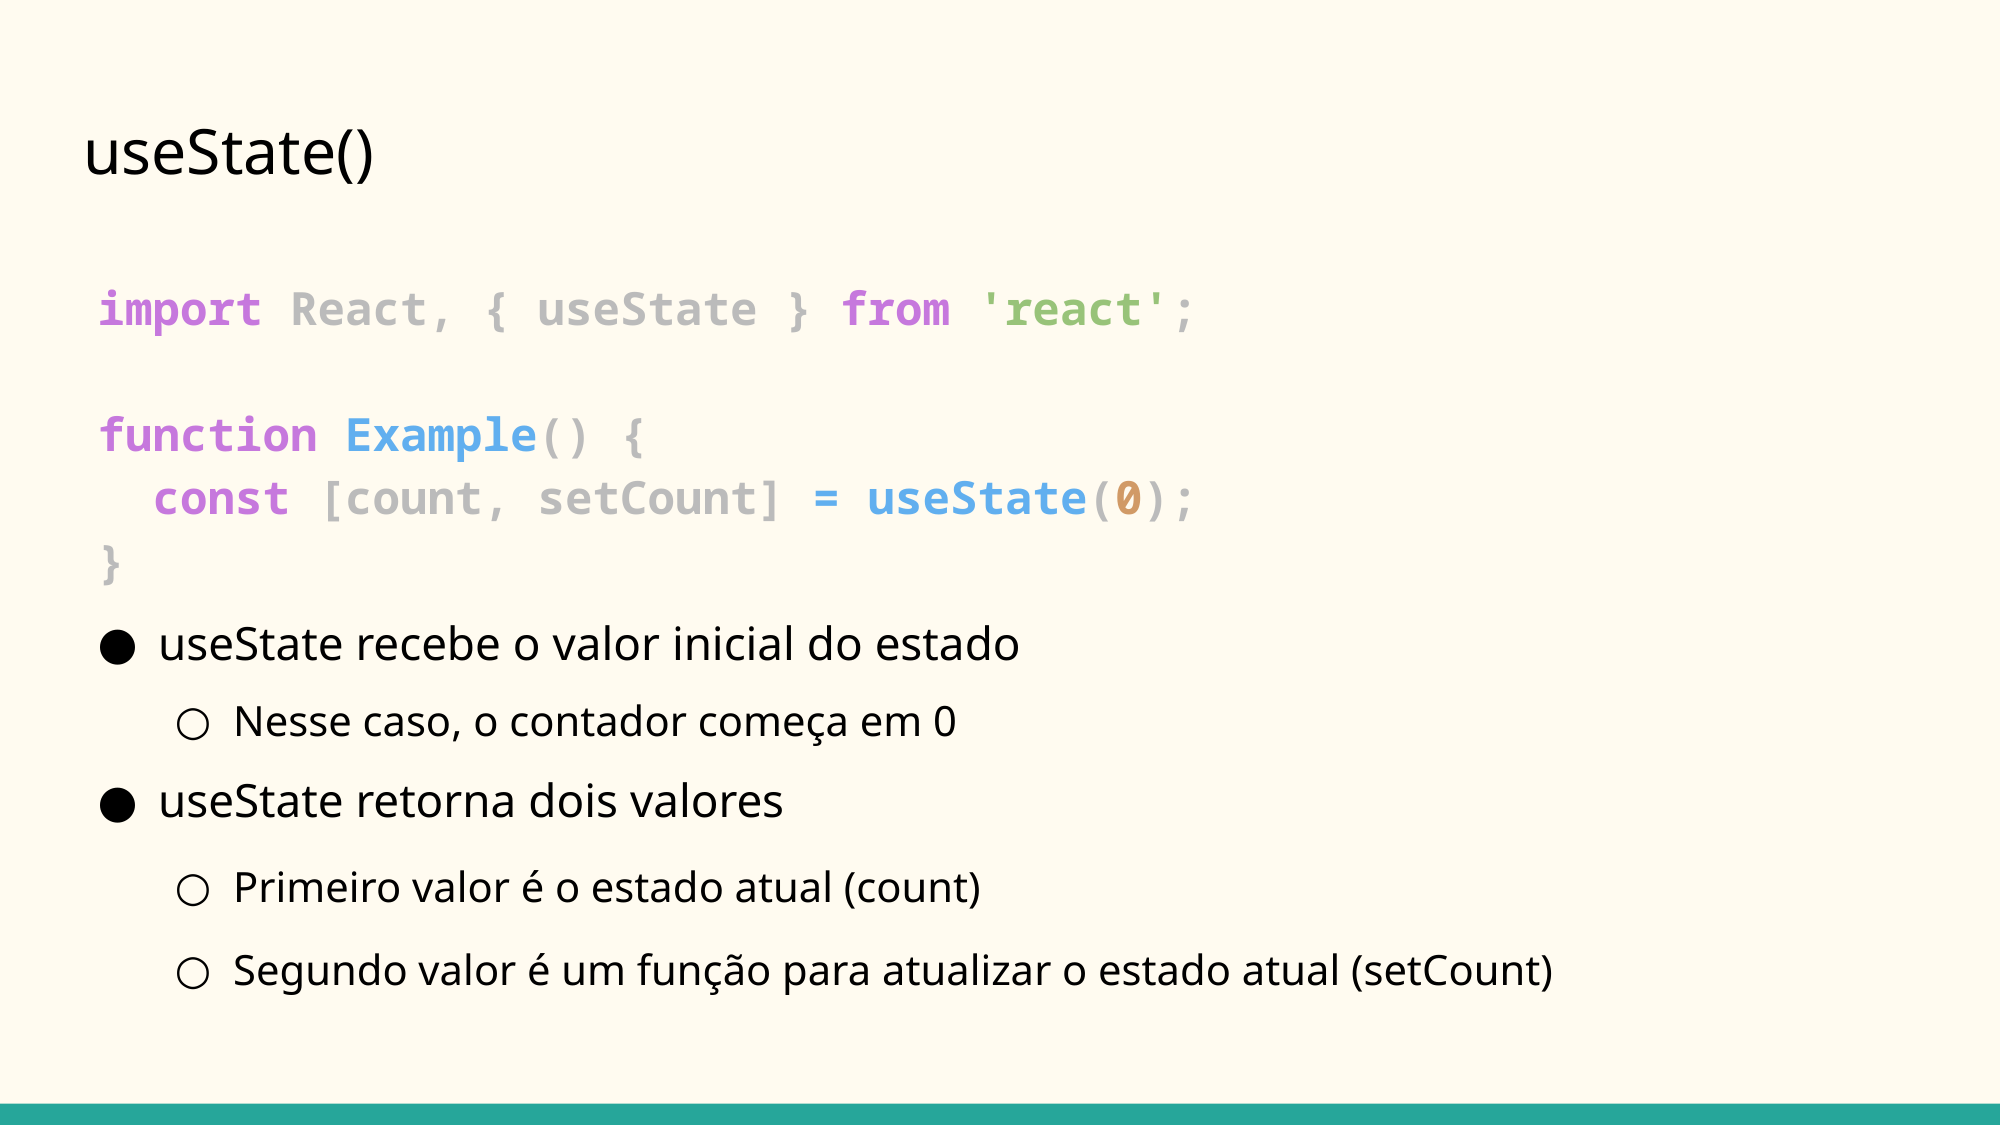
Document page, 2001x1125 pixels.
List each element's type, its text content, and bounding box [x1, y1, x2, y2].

title useState() [68, 97, 1932, 232]
list import React, { useState } from 'react'; function Example() { const [count, setCount] = useState(0); } useState recebe o valor inicial do estado Nesse caso, o contador começa em 0 useState retorna dois valores Primeiro valor é o estado atual (count) Segundo valor é um função para atualizar o estado atual (setCount) [68, 256, 1932, 1064]
